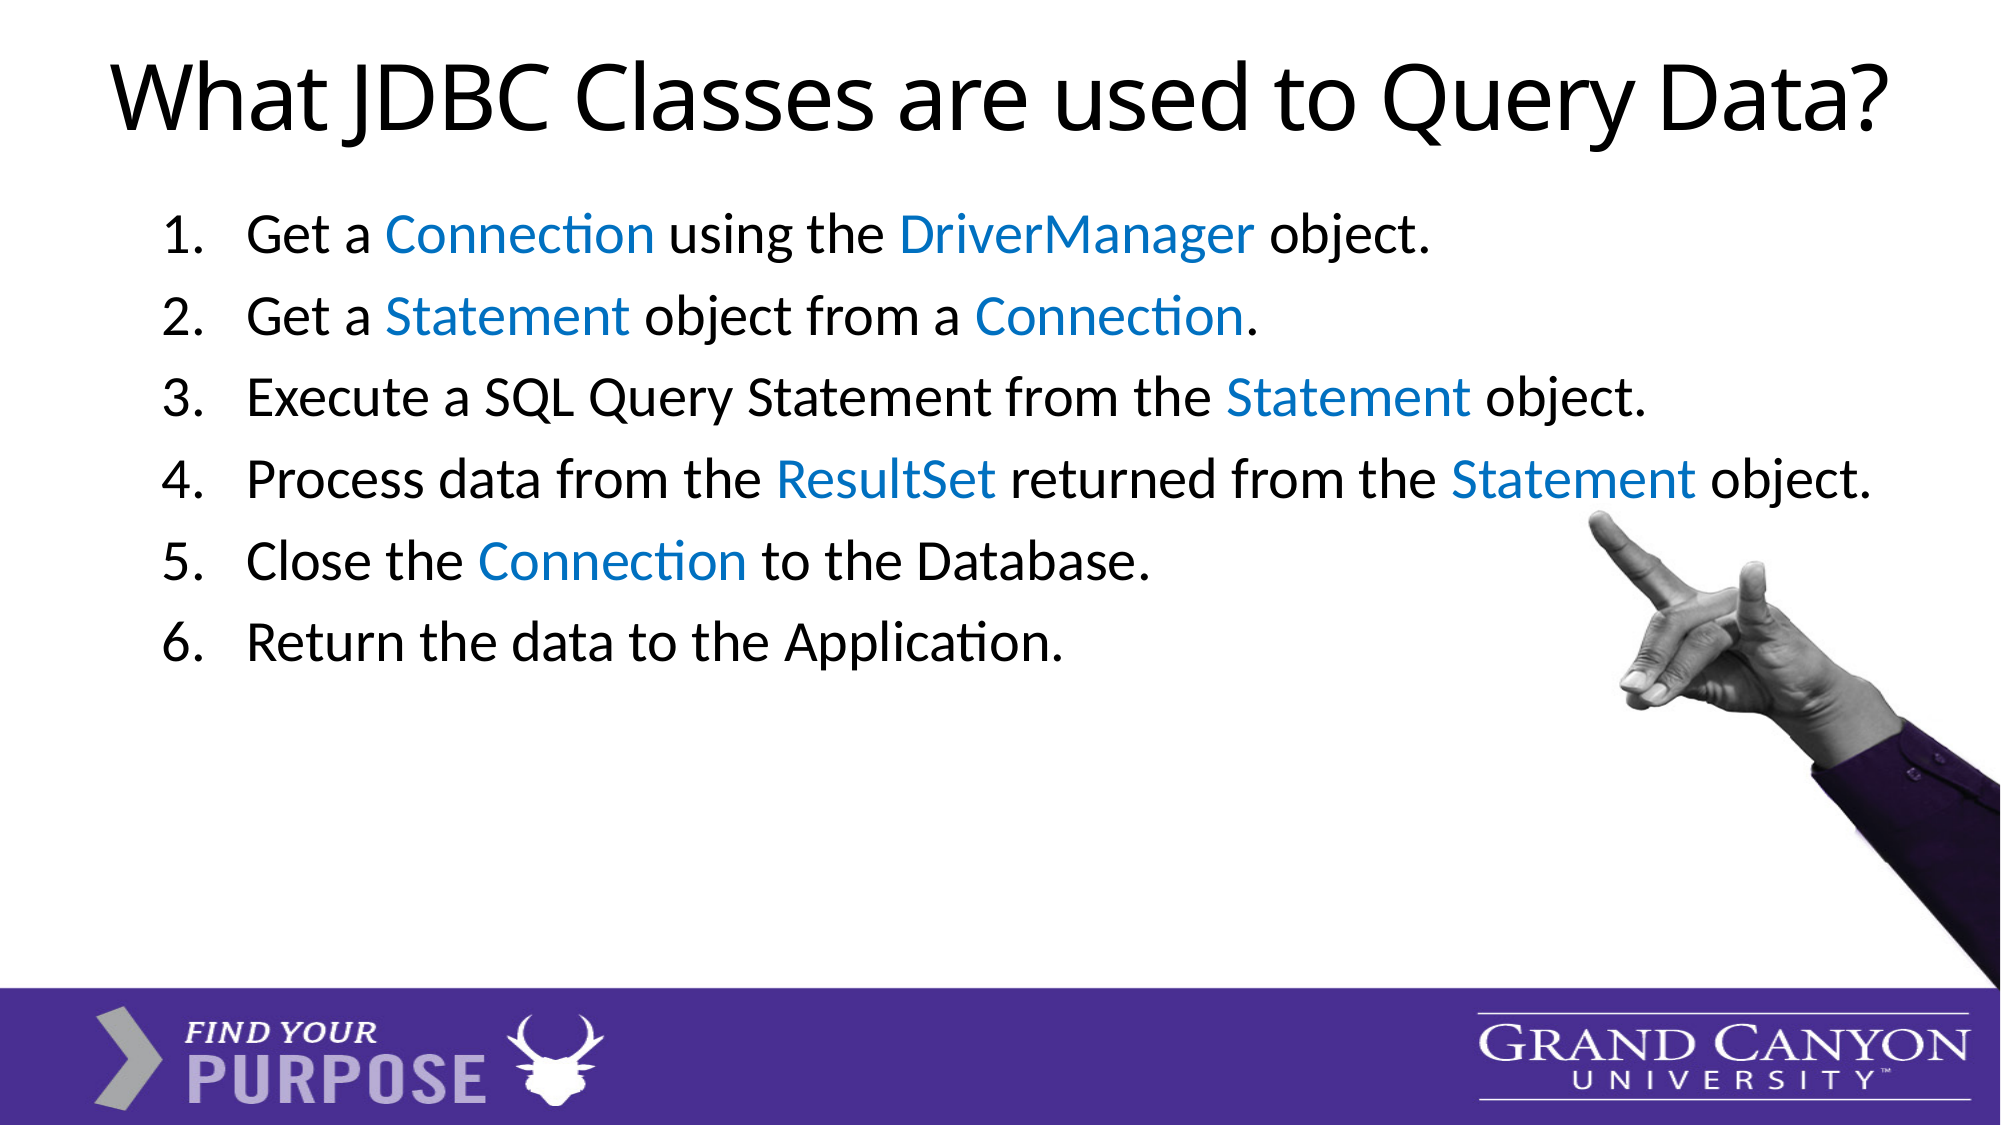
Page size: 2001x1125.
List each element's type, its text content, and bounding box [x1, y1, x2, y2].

list Get a Connection using the DriverManager object. Get a Statement object from a Connection. Execute a SQL Query Statement from the Statement object. Process data from the ResultSet returned from the Statement object. Close the Connection to the Database. Return the data to the Application. [146, 187, 1929, 951]
picture [0, 0, 2001, 1125]
title What JDBC Classes are used to Query Data? [0, 0, 2000, 188]
